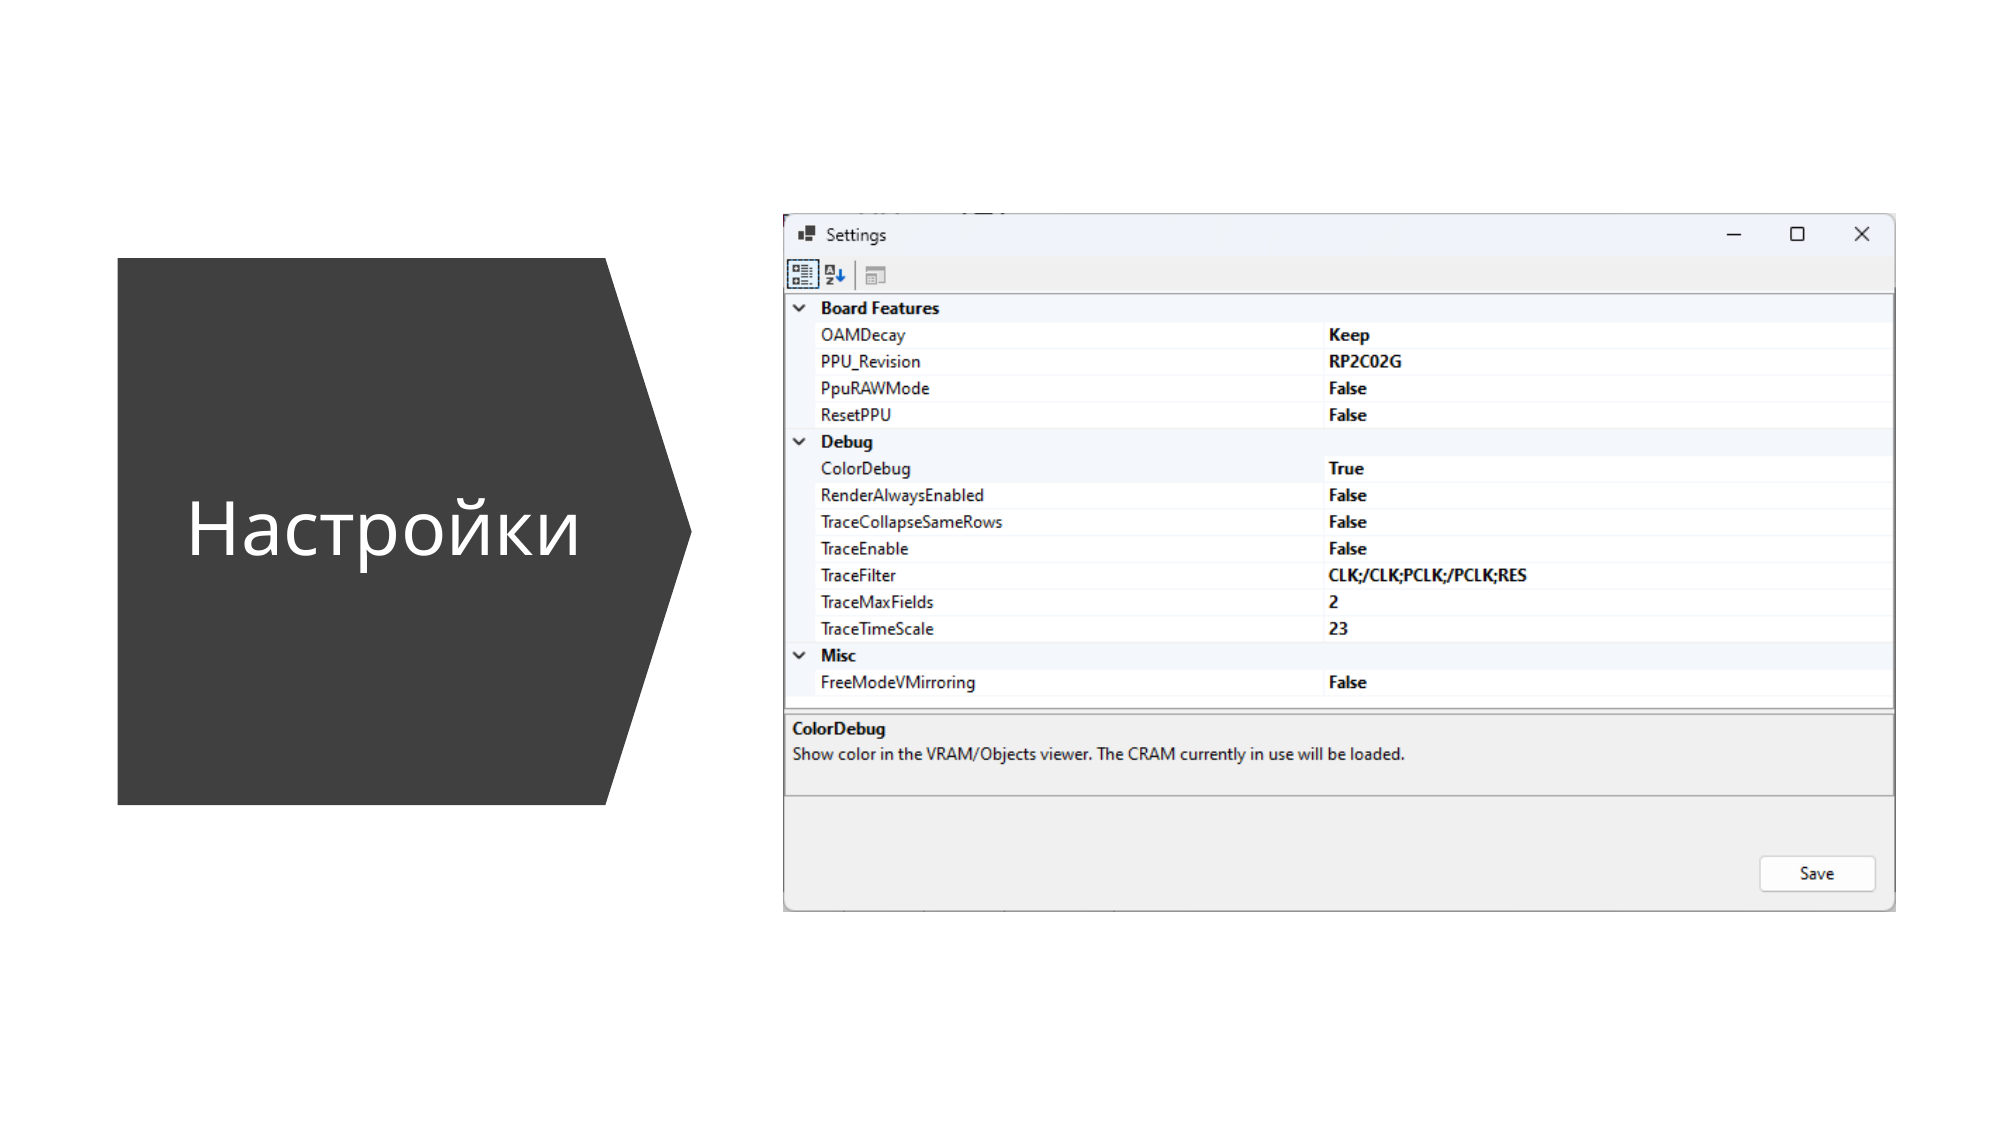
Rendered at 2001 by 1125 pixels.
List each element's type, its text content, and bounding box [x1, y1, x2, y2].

title Настройки [168, 322, 601, 741]
text_box [116, 257, 693, 807]
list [783, 213, 1896, 912]
